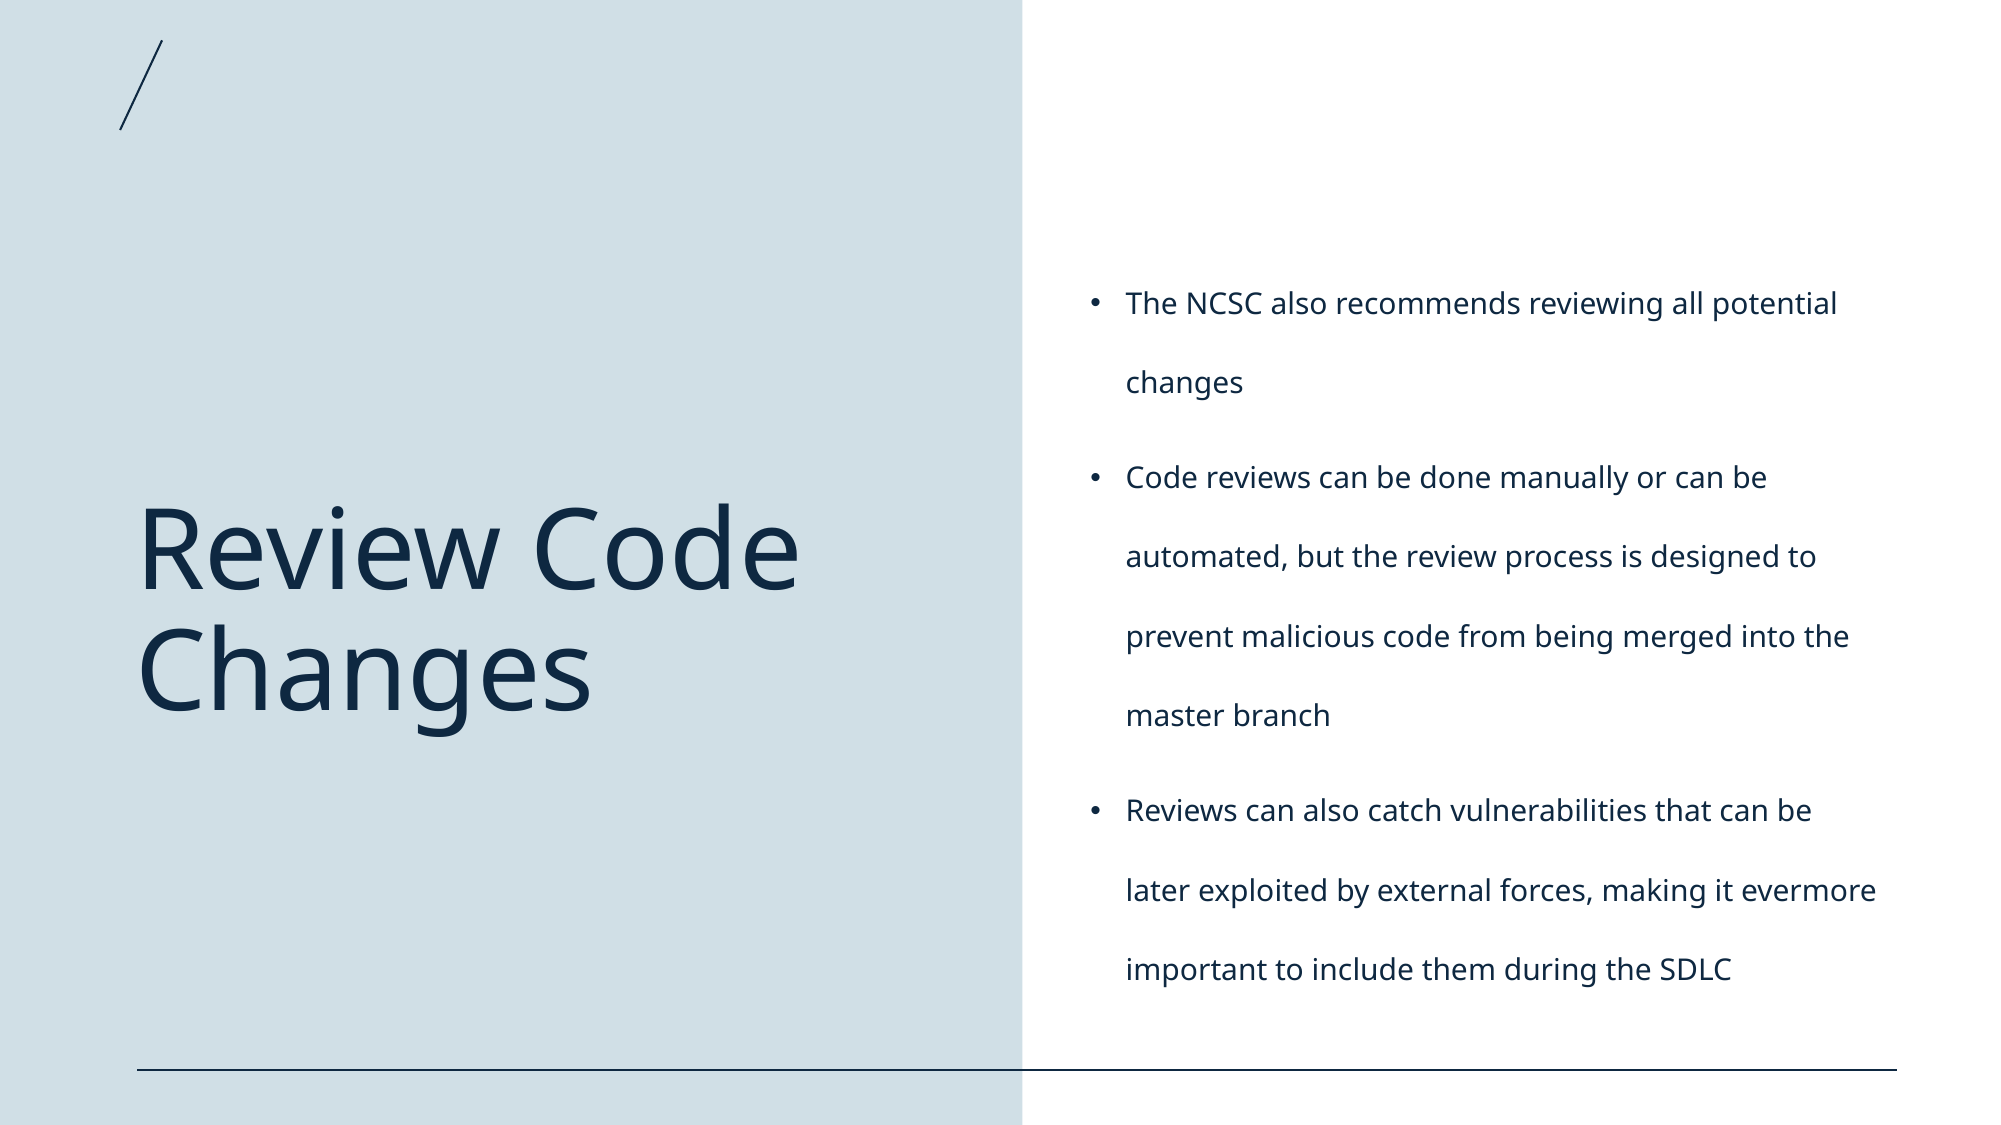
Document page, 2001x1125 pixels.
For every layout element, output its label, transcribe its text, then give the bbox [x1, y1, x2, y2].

title Review Code Changes [120, 191, 920, 1035]
text_box [1024, 0, 2000, 1125]
text_box [0, 0, 1024, 1125]
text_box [119, 39, 163, 131]
list The NCSC also recommends reviewing all potential changes Code reviews can be done manually or can be automated, but the review process is designed to prevent malicious code from being merged into the master branch Reviews can also catch vulnerabilities that can be later exploited by external forces, making it evermore important to include them during the SDLC [1075, 191, 1896, 1035]
